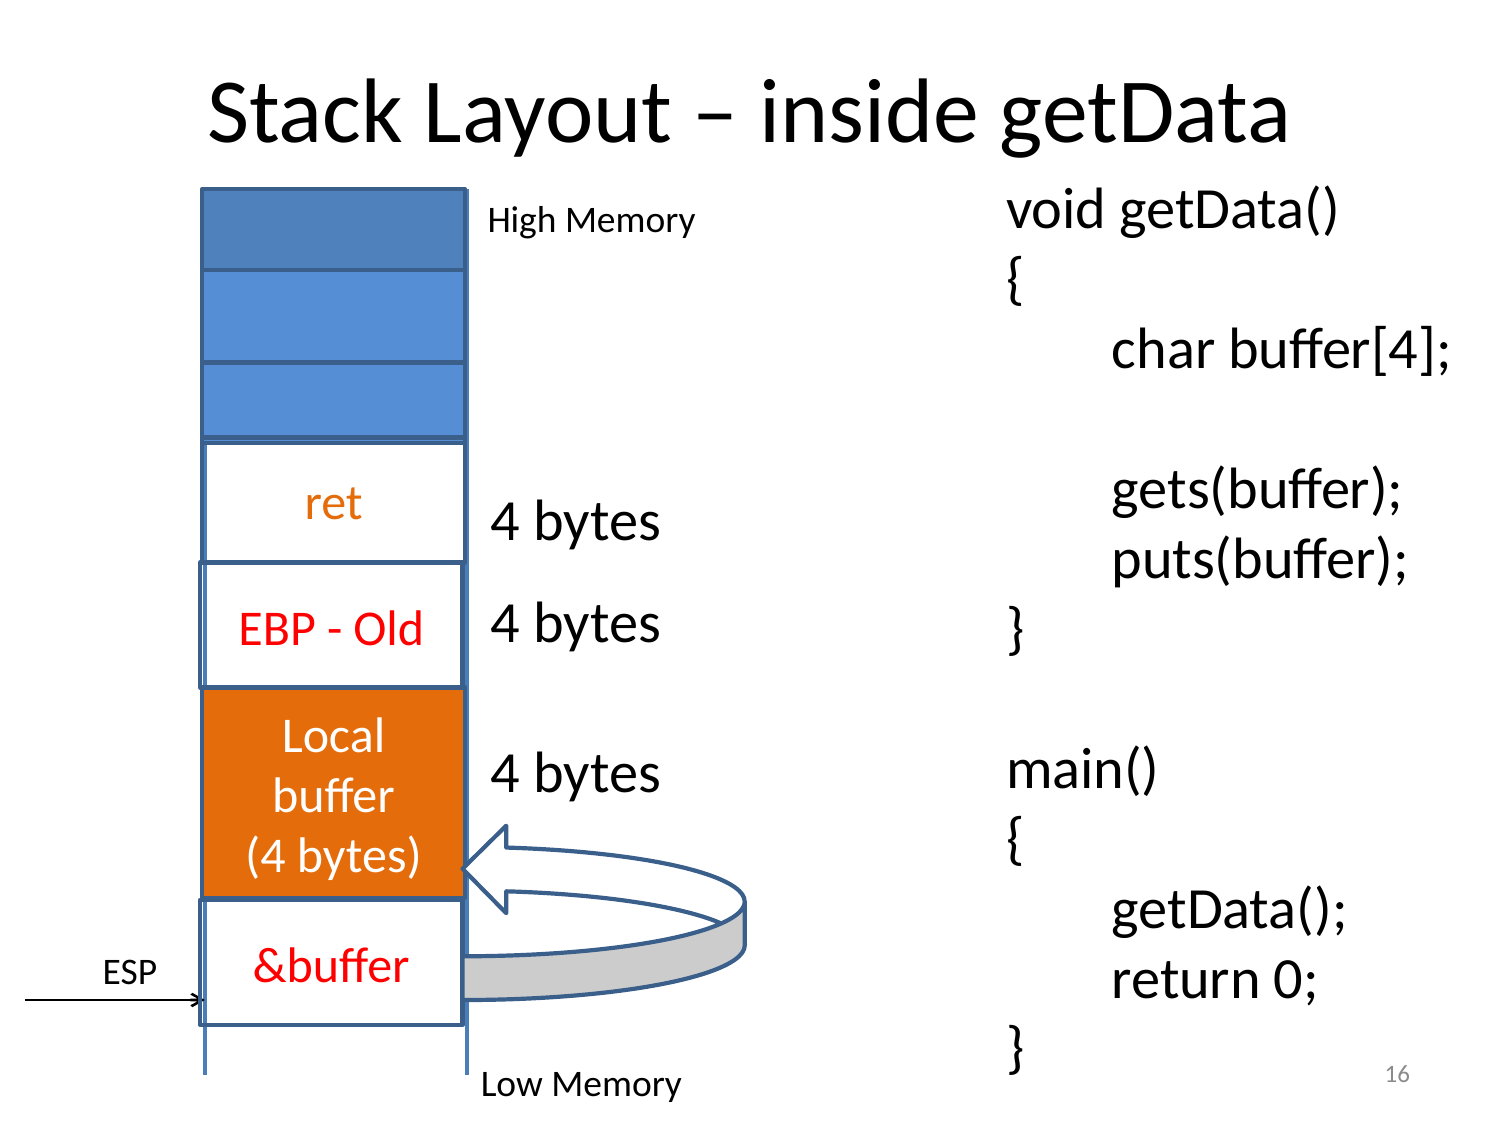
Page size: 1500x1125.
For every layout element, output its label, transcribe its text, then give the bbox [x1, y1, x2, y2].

text_box [209, 268, 462, 360]
text_box Local buffer (4 bytes) [209, 685, 462, 898]
text_box ret [209, 435, 462, 560]
text_box EBP - Old [209, 560, 462, 685]
text_box void getData() { char buffer[4]; gets(buffer); puts(buffer); } main() { getData(); return 0; } [991, 162, 1467, 1087]
text_box [471, 823, 747, 1003]
text_box [209, 360, 462, 435]
text_box [200, 187, 467, 268]
text_box High Memory [472, 187, 712, 248]
text_box Low Memory [466, 1051, 698, 1112]
text_box 4 bytes [476, 474, 677, 560]
title Stack Layout – inside getData [75, 12, 1425, 200]
text_box ESP [87, 939, 173, 999]
text_box &buffer [209, 898, 462, 1027]
text_box 4 bytes [476, 576, 677, 662]
slide_number 16 [1074, 1042, 1425, 1103]
text_box 4 bytes [476, 726, 677, 812]
